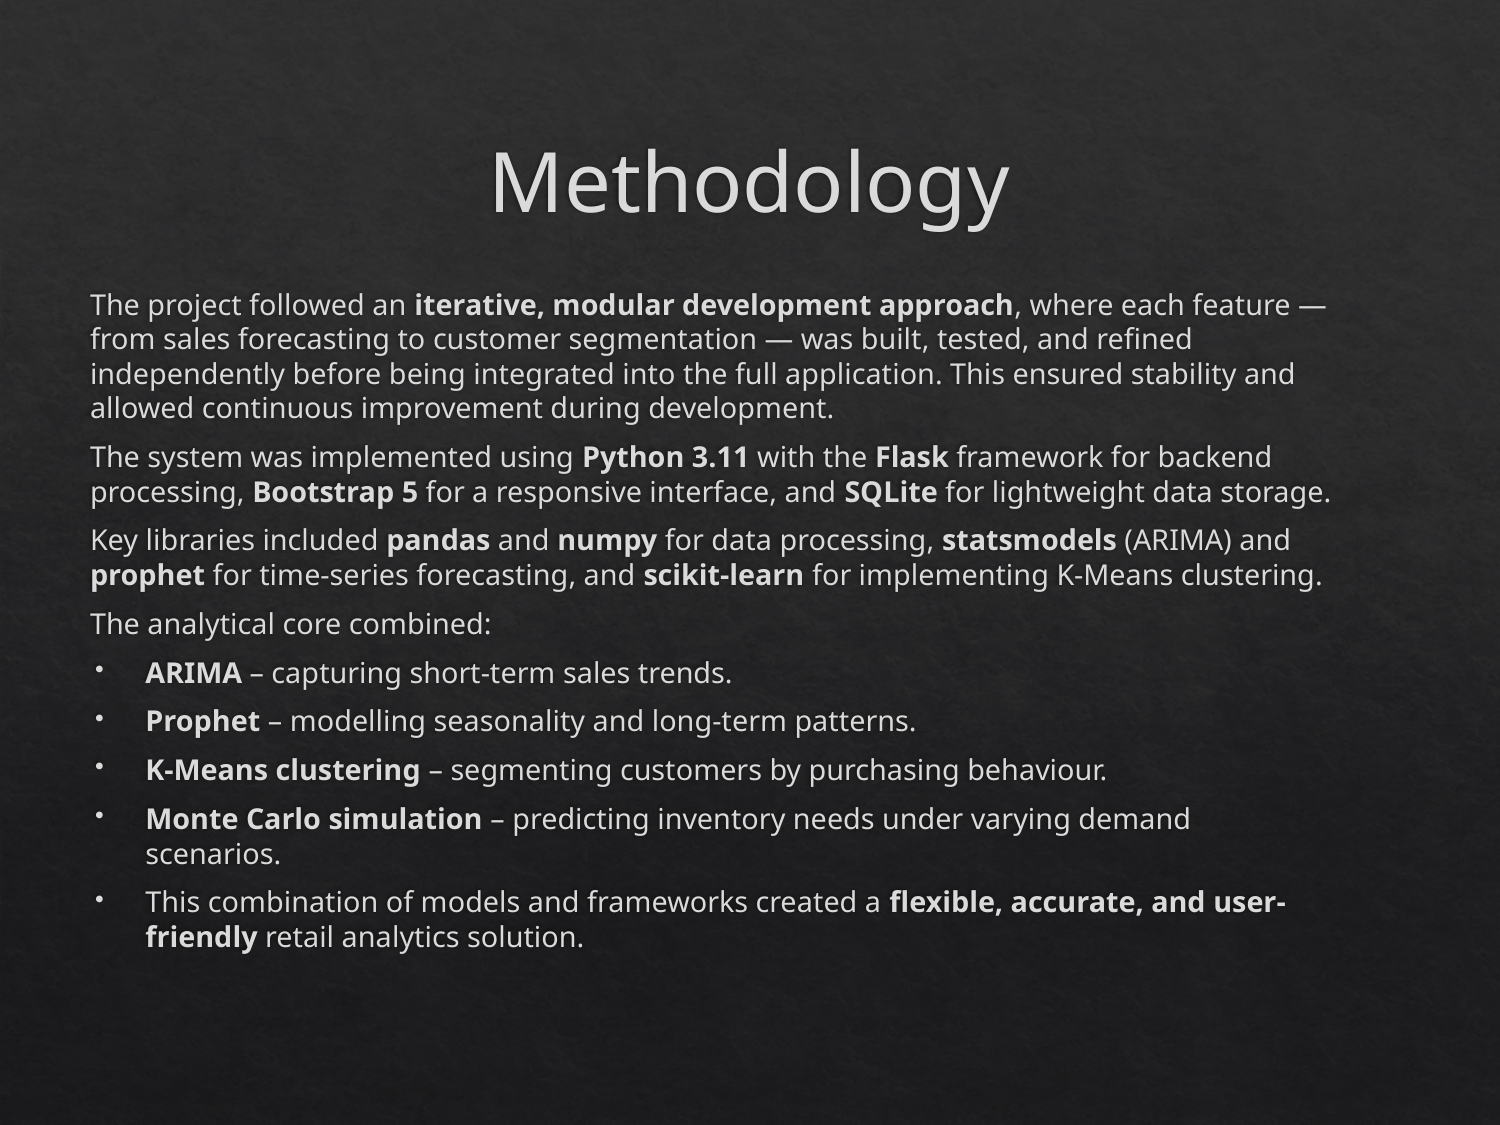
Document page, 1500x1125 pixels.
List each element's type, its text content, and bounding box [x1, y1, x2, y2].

list The project followed an iterative, modular development approach, where each feature — from sales forecasting to customer segmentation — was built, tested, and refined independently before being integrated into the full application. This ensured stability and allowed continuous improvement during development. The system was implemented using Python 3.11 with the Flask framework for backend processing, Bootstrap 5 for a responsive interface, and SQLite for lightweight data storage. Key libraries included pandas and numpy for data processing, statsmodels (ARIMA) and prophet for time-series forecasting, and scikit-learn for implementing K-Means clustering. The analytical core combined: ARIMA – capturing short-term sales trends. Prophet – modelling seasonality and long-term patterns. K-Means clustering – segmenting customers by purchasing behaviour. Monte Carlo simulation – predicting inventory needs under varying demand scenarios. This combination of models and frameworks created a flexible, accurate, and user-friendly retail analytics solution. [75, 279, 1350, 1025]
title Methodology [112, 99, 1387, 260]
